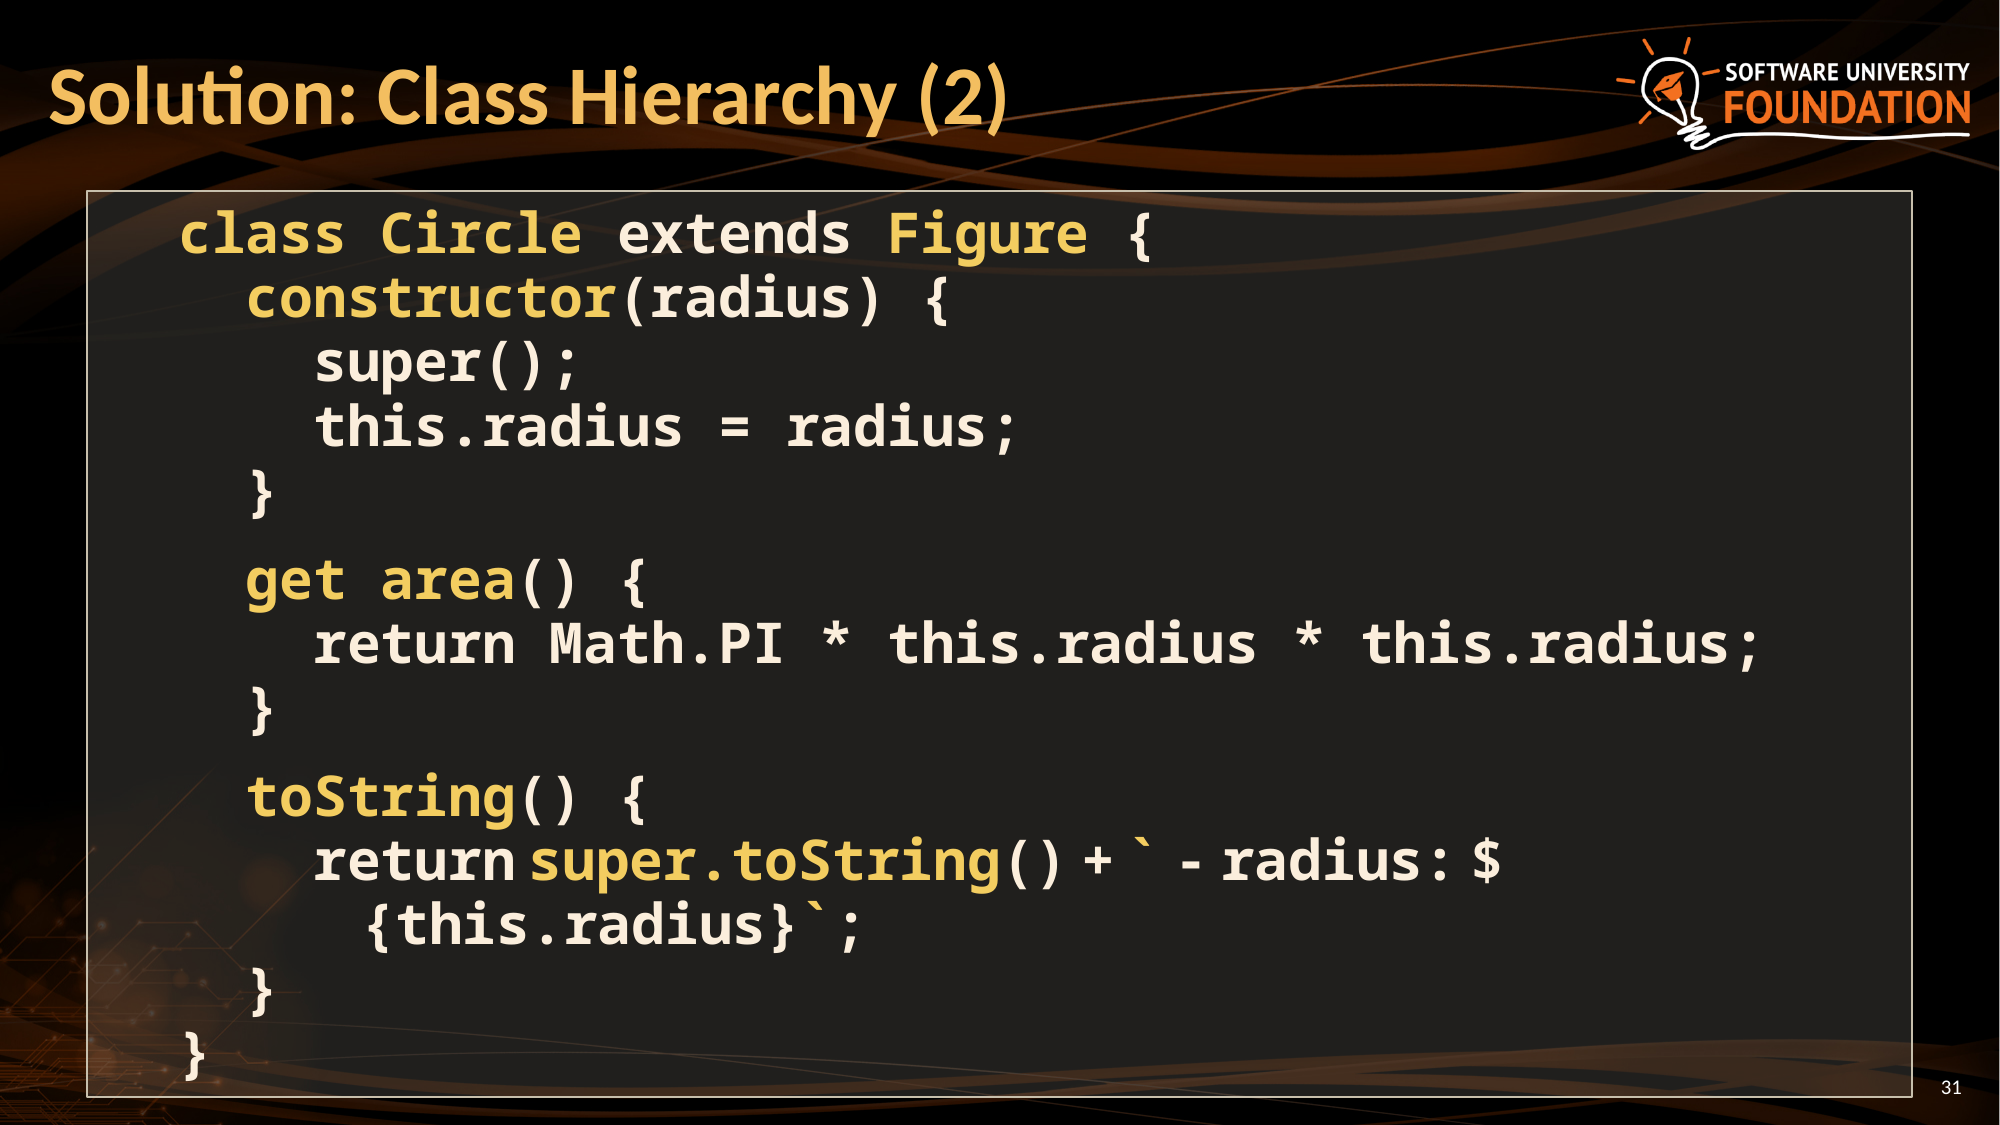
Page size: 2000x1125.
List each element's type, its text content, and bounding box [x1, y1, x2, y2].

slide_number 31 [1897, 1070, 1968, 1103]
title Solution: Class Hierarchy (2) [30, 6, 1602, 189]
picture [0, 0, 2000, 1125]
text_box class Circle extends Figure { constructor(radius) { super(); this.radius = radius; } get area() { return Math.PI * this.radius * this.radius; } toString() { return super.toString() + ` - radius: ${this.radius}`; } } [87, 190, 1913, 1098]
